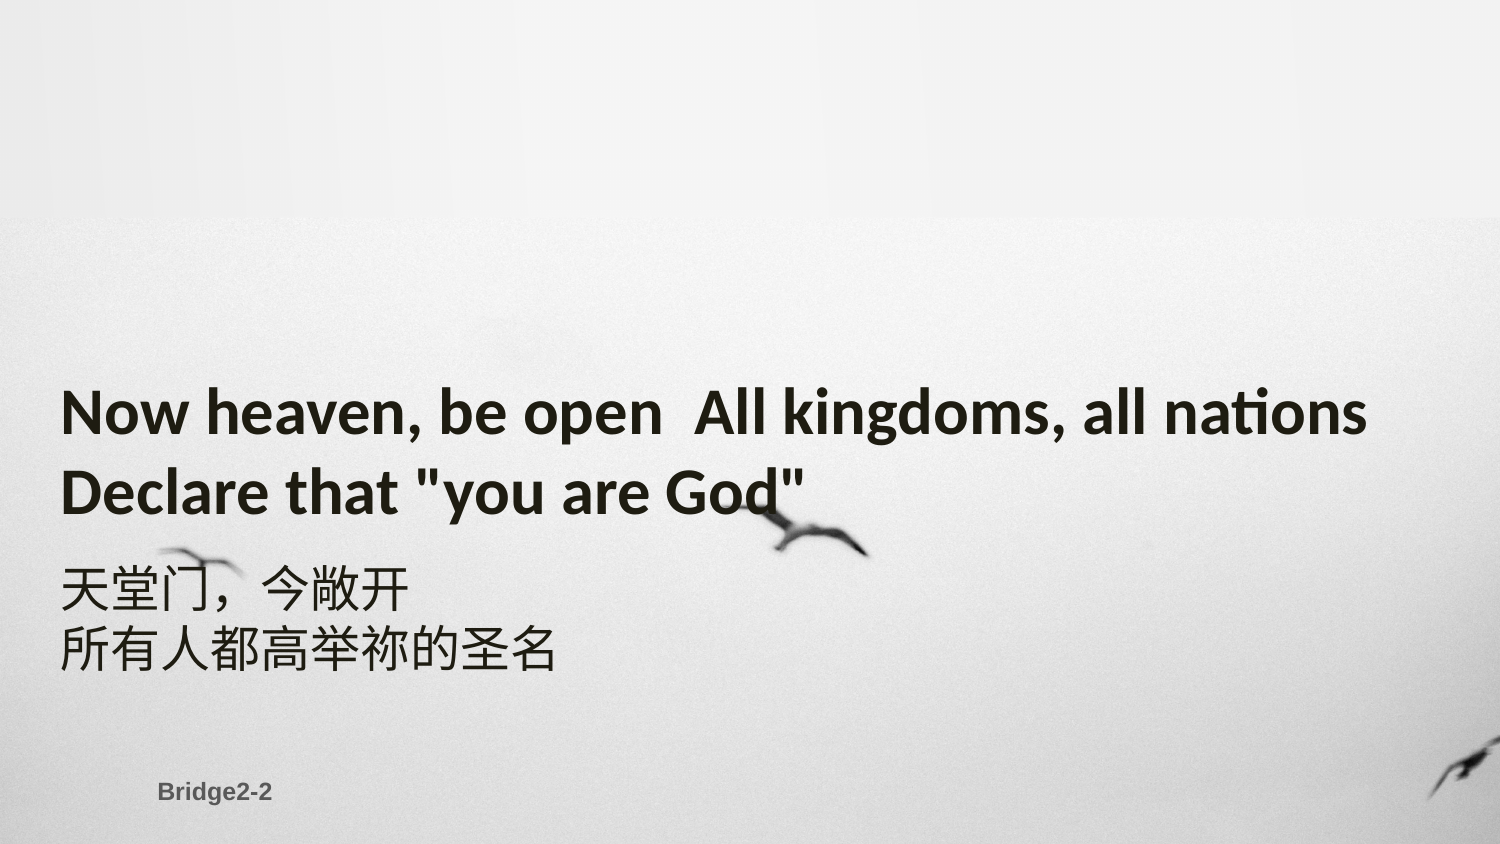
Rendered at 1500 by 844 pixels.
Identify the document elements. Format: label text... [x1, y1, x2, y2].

text_box Now heaven, be open All kingdoms, all nations Declare that "you are God" 天堂门，今敞开 所有人都高举祢的圣名 [46, 360, 1427, 686]
text_box Bridge2-2 [142, 768, 293, 813]
picture [0, 0, 1500, 844]
